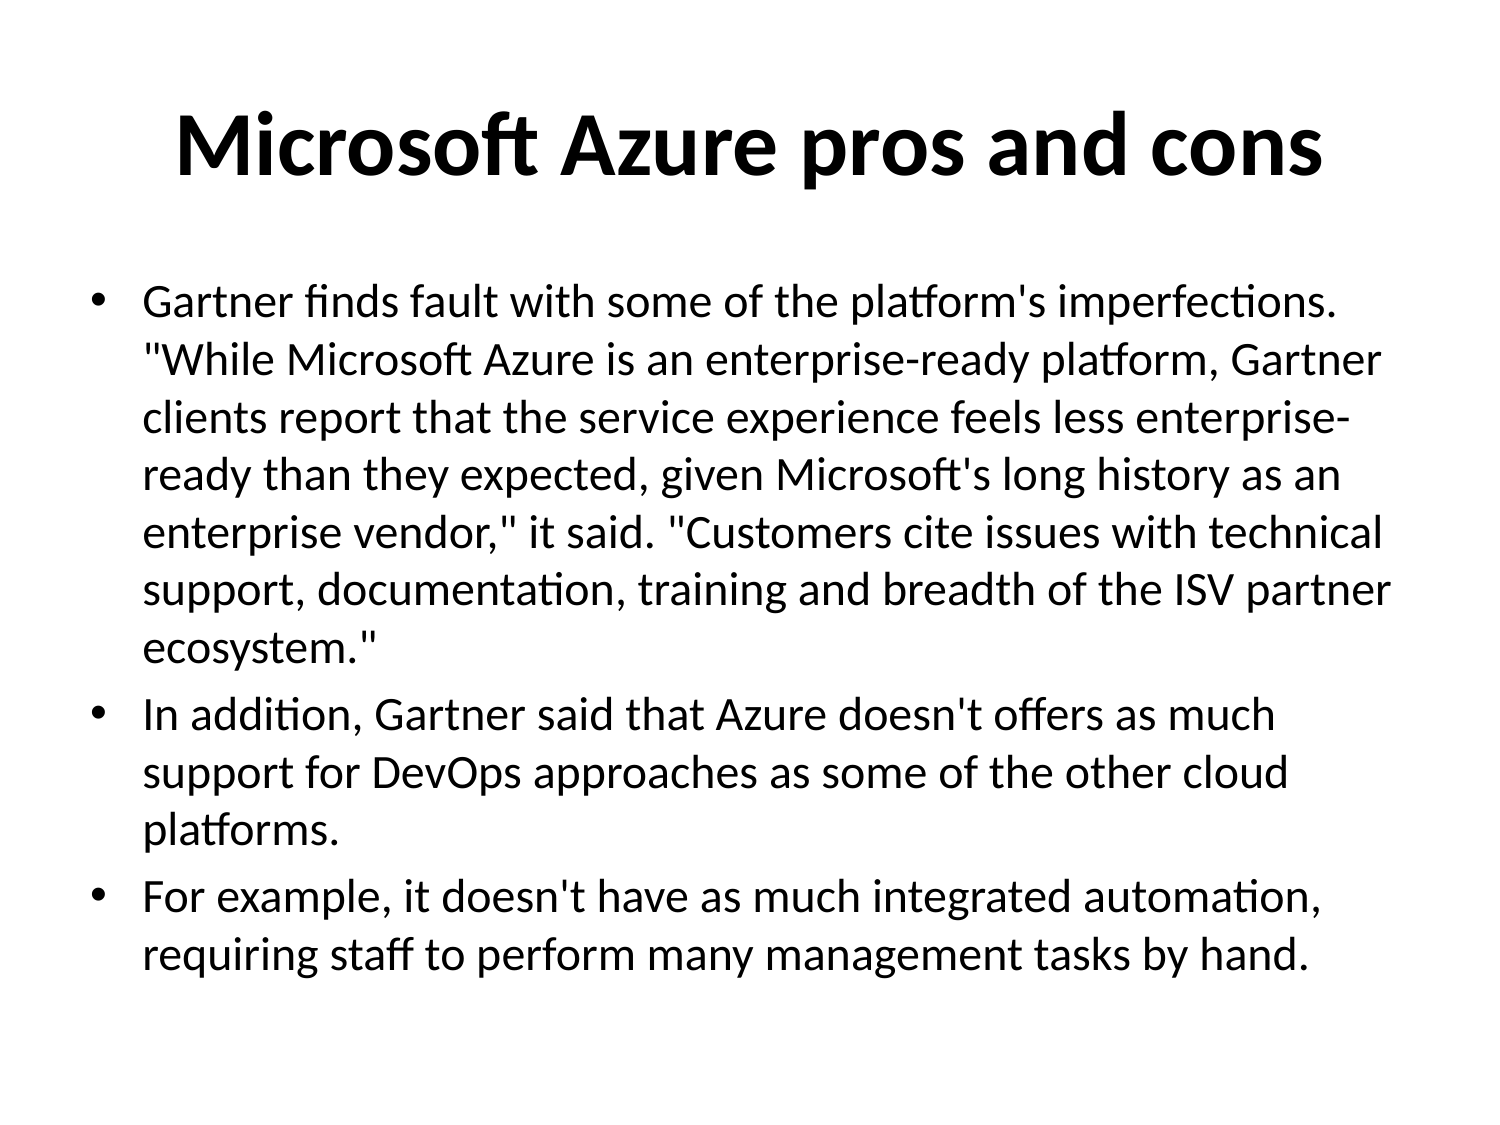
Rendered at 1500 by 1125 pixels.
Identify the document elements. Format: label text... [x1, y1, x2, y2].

list Gartner finds fault with some of the platform's imperfections. "While Microsoft Azure is an enterprise-ready platform, Gartner clients report that the service experience feels less enterprise-ready than they expected, given Microsoft's long history as an enterprise vendor," it said. "Customers cite issues with technical support, documentation, training and breadth of the ISV partner ecosystem." In addition, Gartner said that Azure doesn't offers as much support for DevOps approaches as some of the other cloud platforms. For example, it doesn't have as much integrated automation, requiring staff to perform many management tasks by hand. [75, 262, 1425, 1005]
title Microsoft Azure pros and cons [75, 45, 1425, 233]
